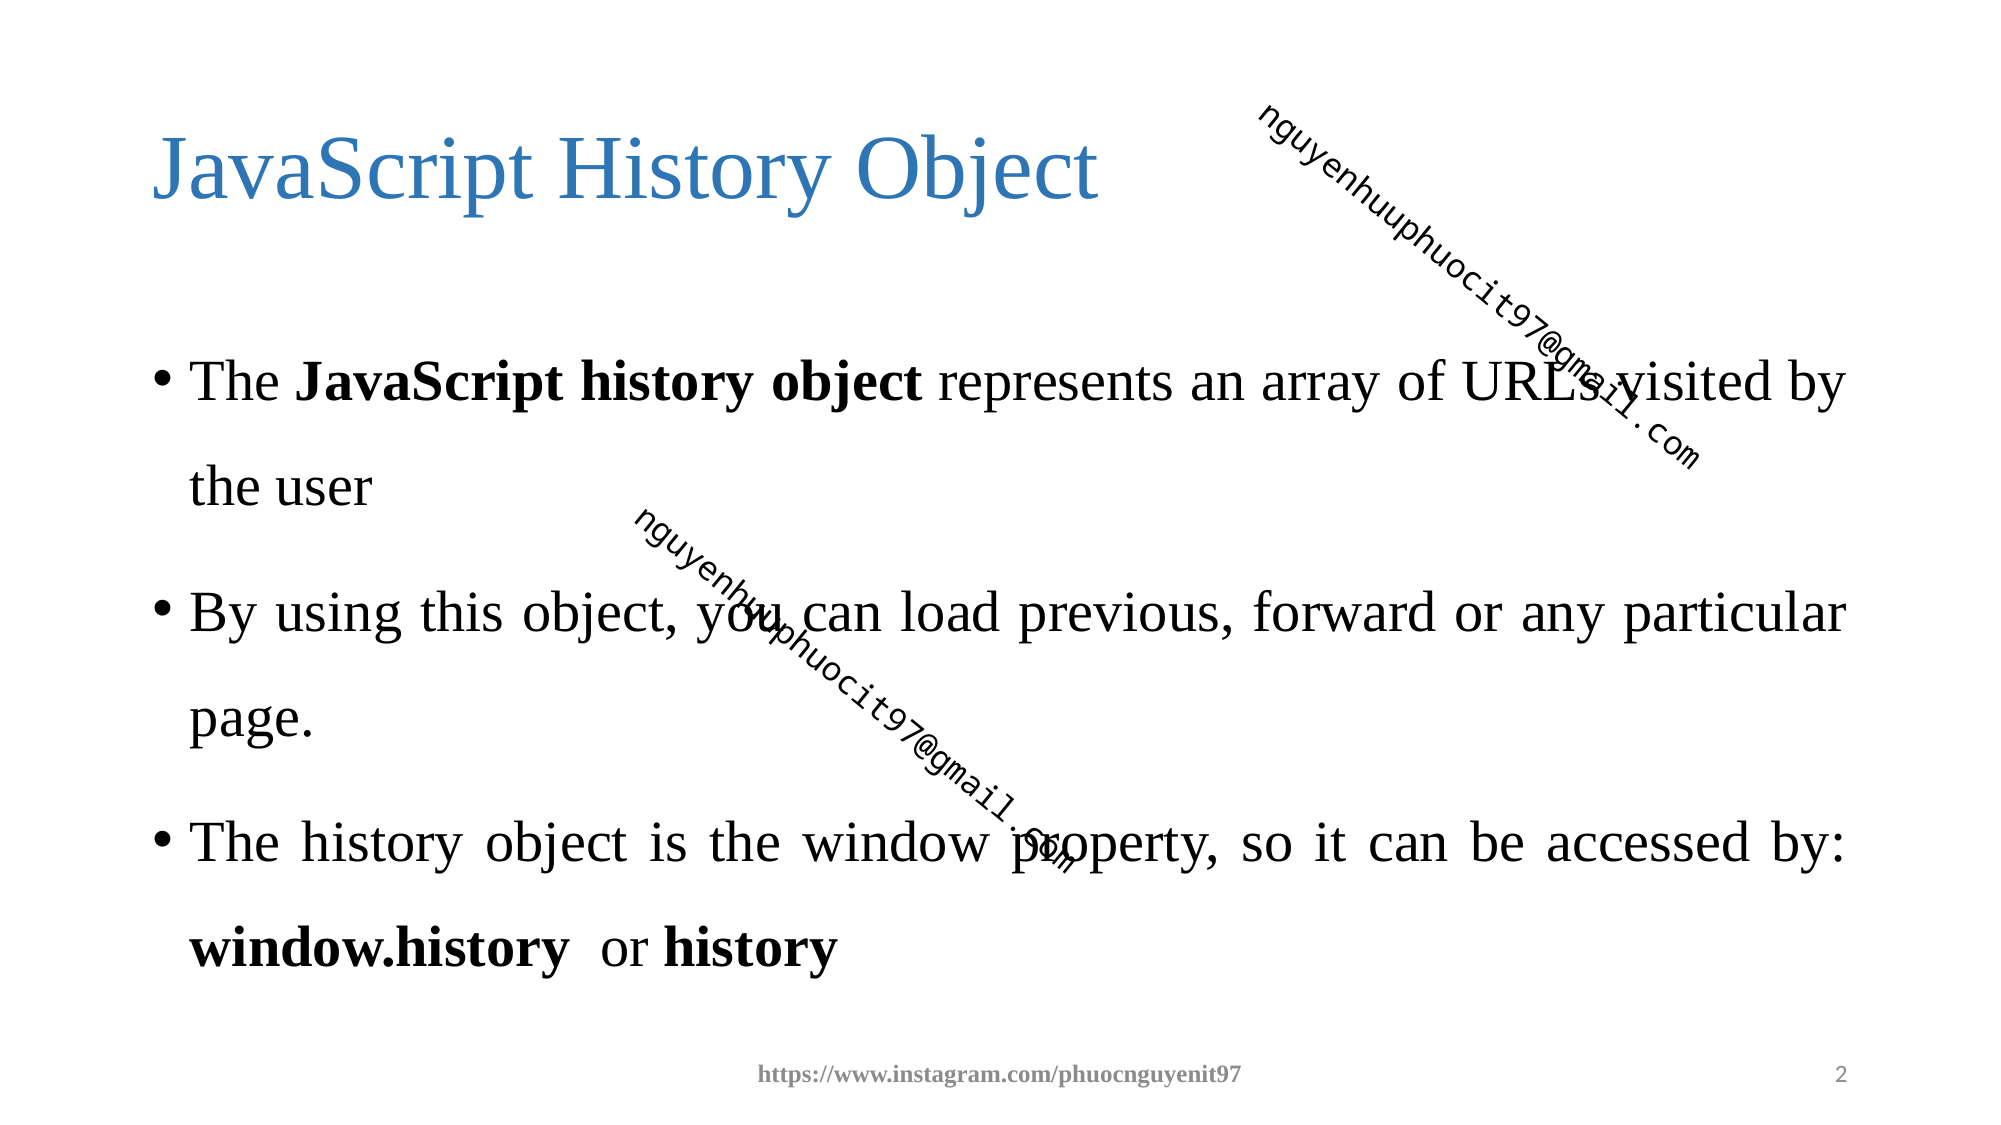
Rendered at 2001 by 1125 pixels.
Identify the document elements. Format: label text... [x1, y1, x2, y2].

title JavaScript History Object [137, 59, 1863, 278]
footer https://www.instagram.com/phuocnguyenit97 [662, 1042, 1338, 1103]
slide_number 2 [1412, 1042, 1863, 1103]
list The JavaScript history object represents an array of URLs visited by the user By using this object, you can load previous, forward or any particular page. The history object is the window property, so it can be accessed by: window.history or history [137, 299, 1863, 1014]
